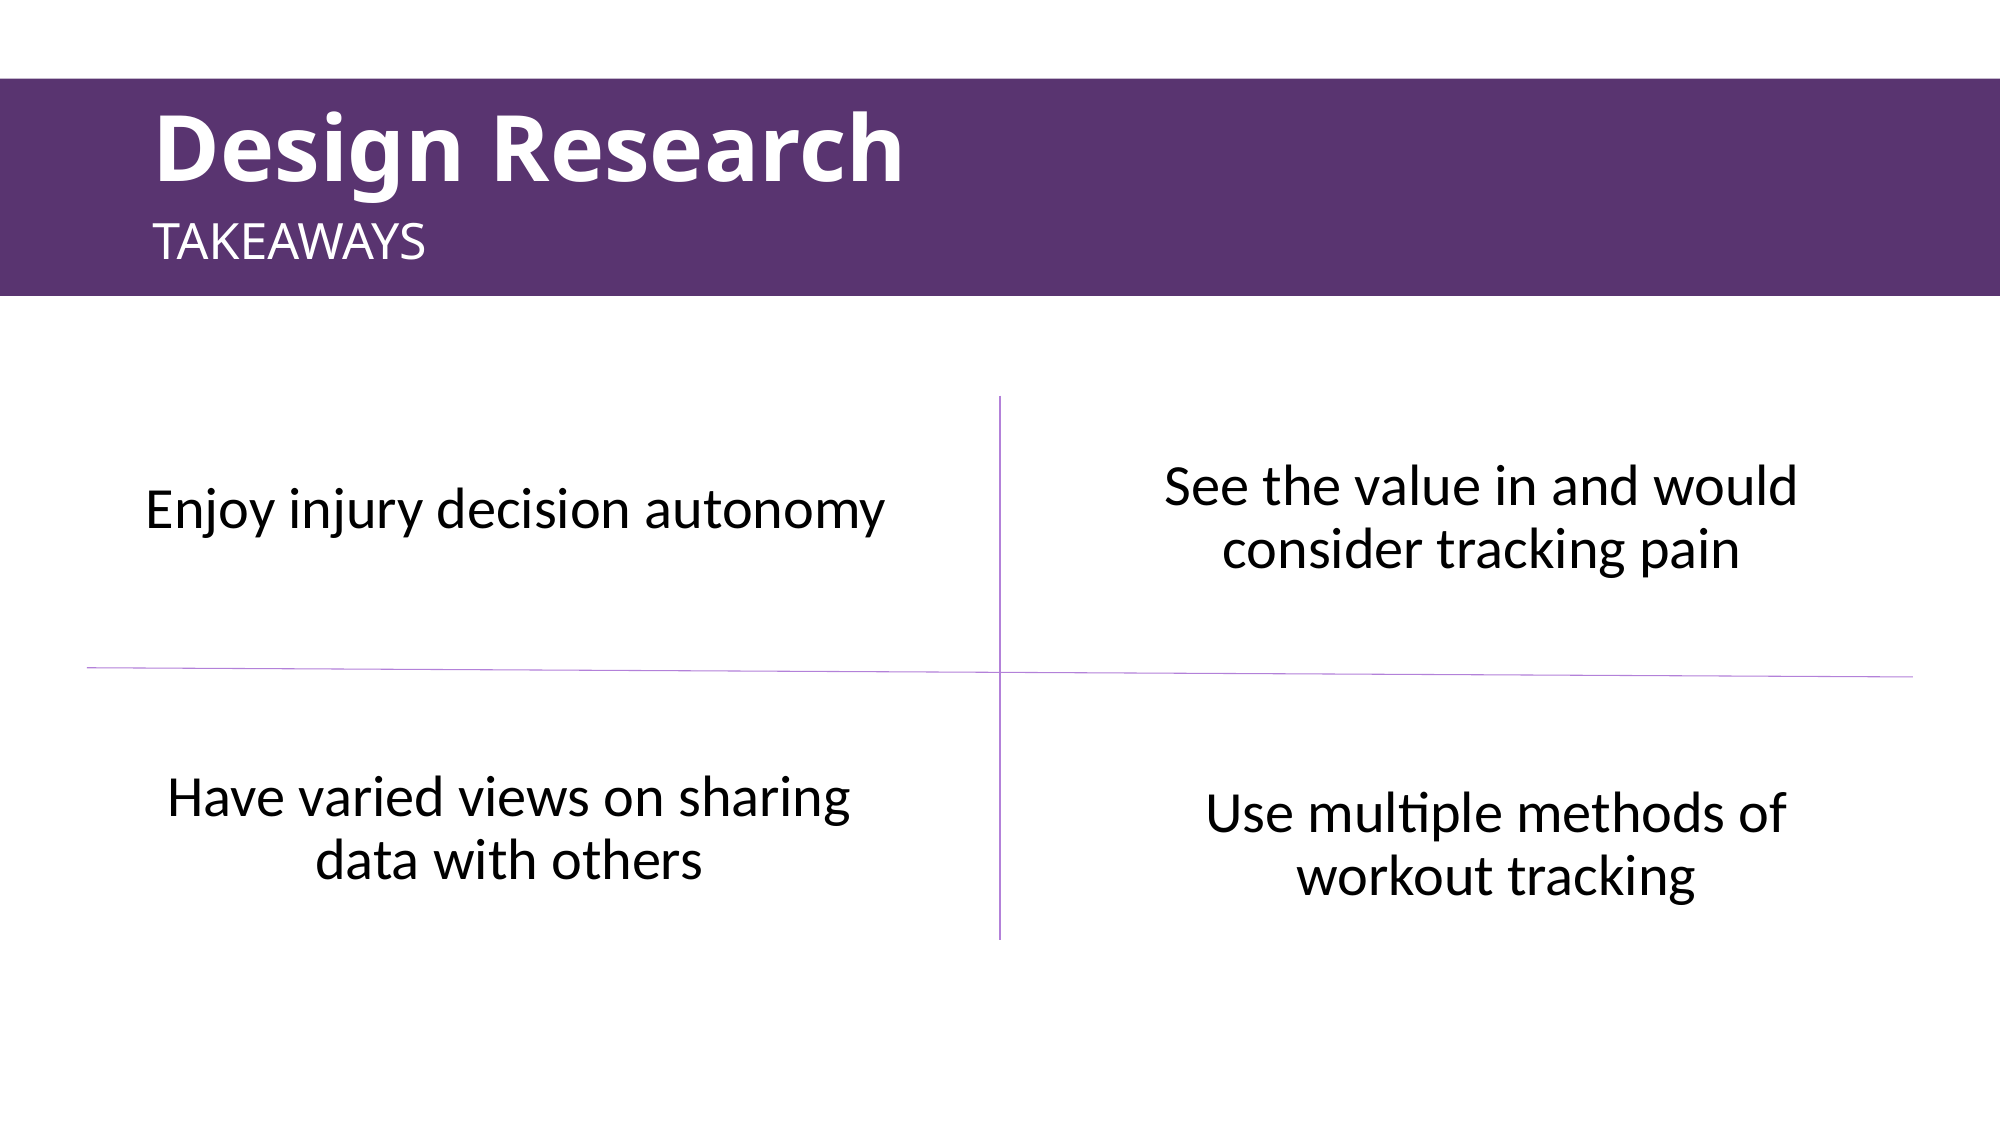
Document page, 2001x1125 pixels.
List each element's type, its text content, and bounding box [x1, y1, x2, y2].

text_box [87, 667, 999, 677]
text_box [0, 78, 137, 297]
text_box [1001, 667, 1913, 677]
text_box [1863, 78, 2000, 297]
title Design Research [137, 43, 1863, 134]
text_box Use multiple methods of workout tracking [1121, 730, 1872, 960]
text_box TAKEAWAYS [137, 134, 1863, 352]
text_box Enjoy injury decision autonomy [109, 351, 922, 667]
text_box See the value in and would consider tracking pain [1045, 369, 1919, 667]
text_box Have varied views on sharing data with others [109, 730, 909, 929]
